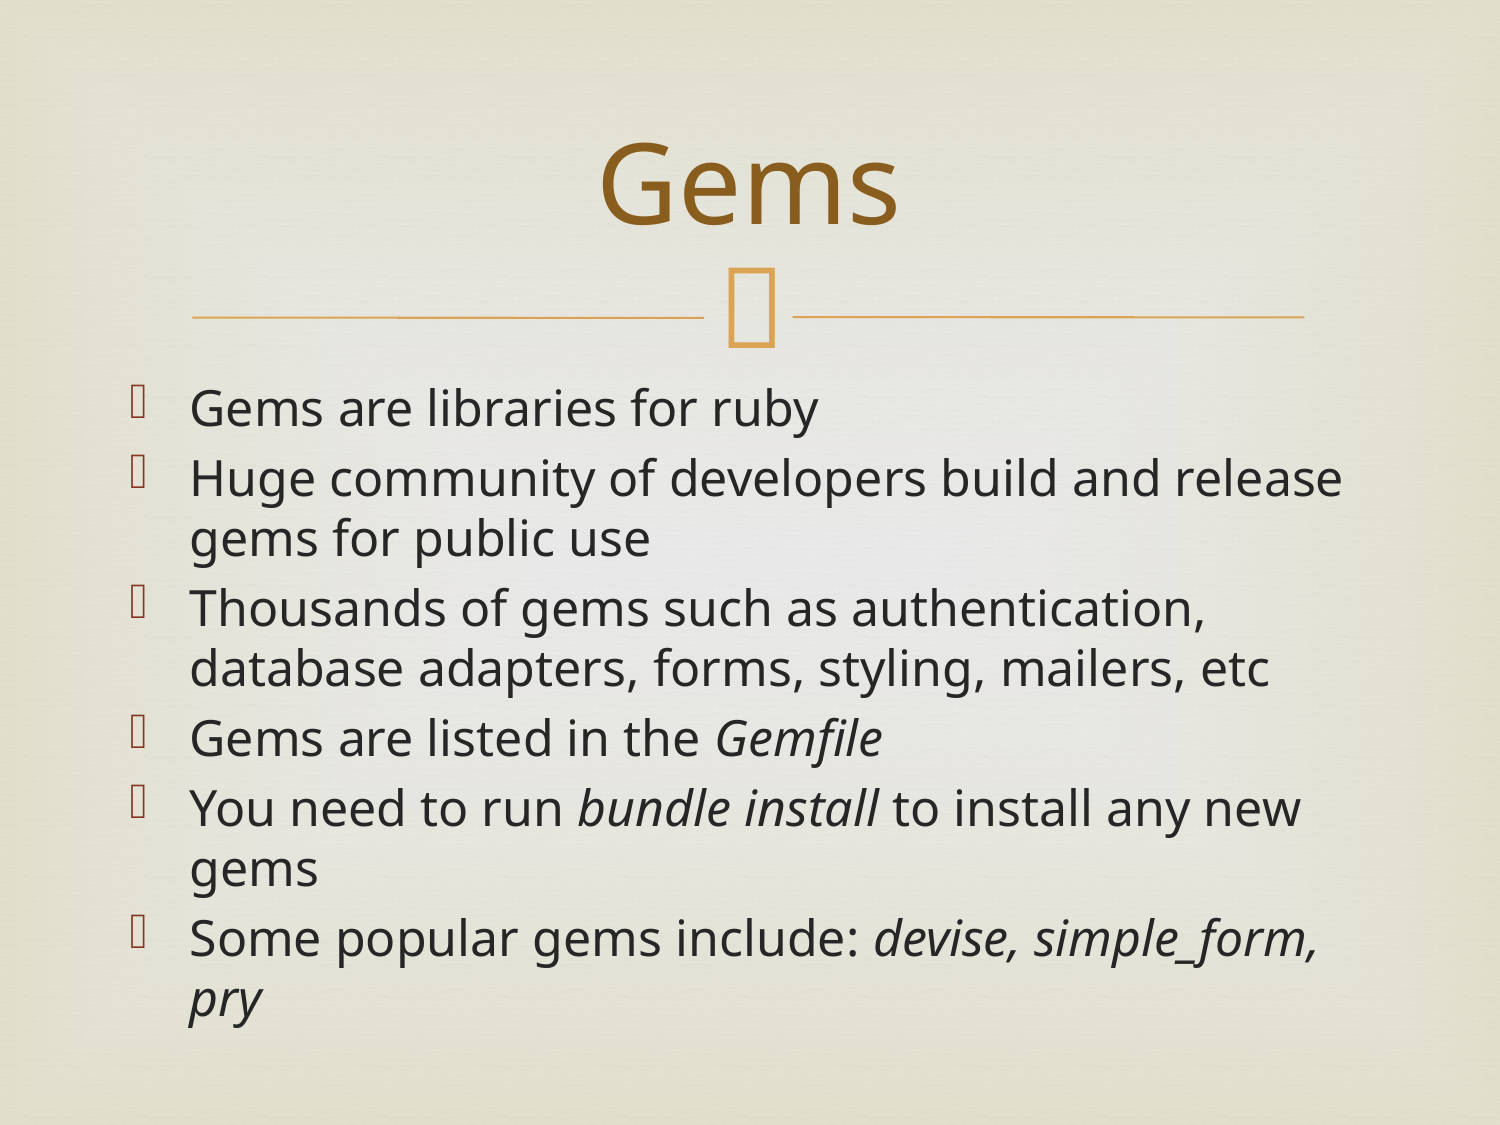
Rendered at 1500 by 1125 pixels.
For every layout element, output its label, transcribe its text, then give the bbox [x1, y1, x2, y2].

list Gems are libraries for ruby Huge community of developers build and release gems for public use Thousands of gems such as authentication, database adapters, forms, styling, mailers, etc Gems are listed in the Gemfile You need to run bundle install to install any new gems Some popular gems include: devise, simple_form, pry [114, 368, 1386, 1005]
title Gems [112, 93, 1386, 267]
